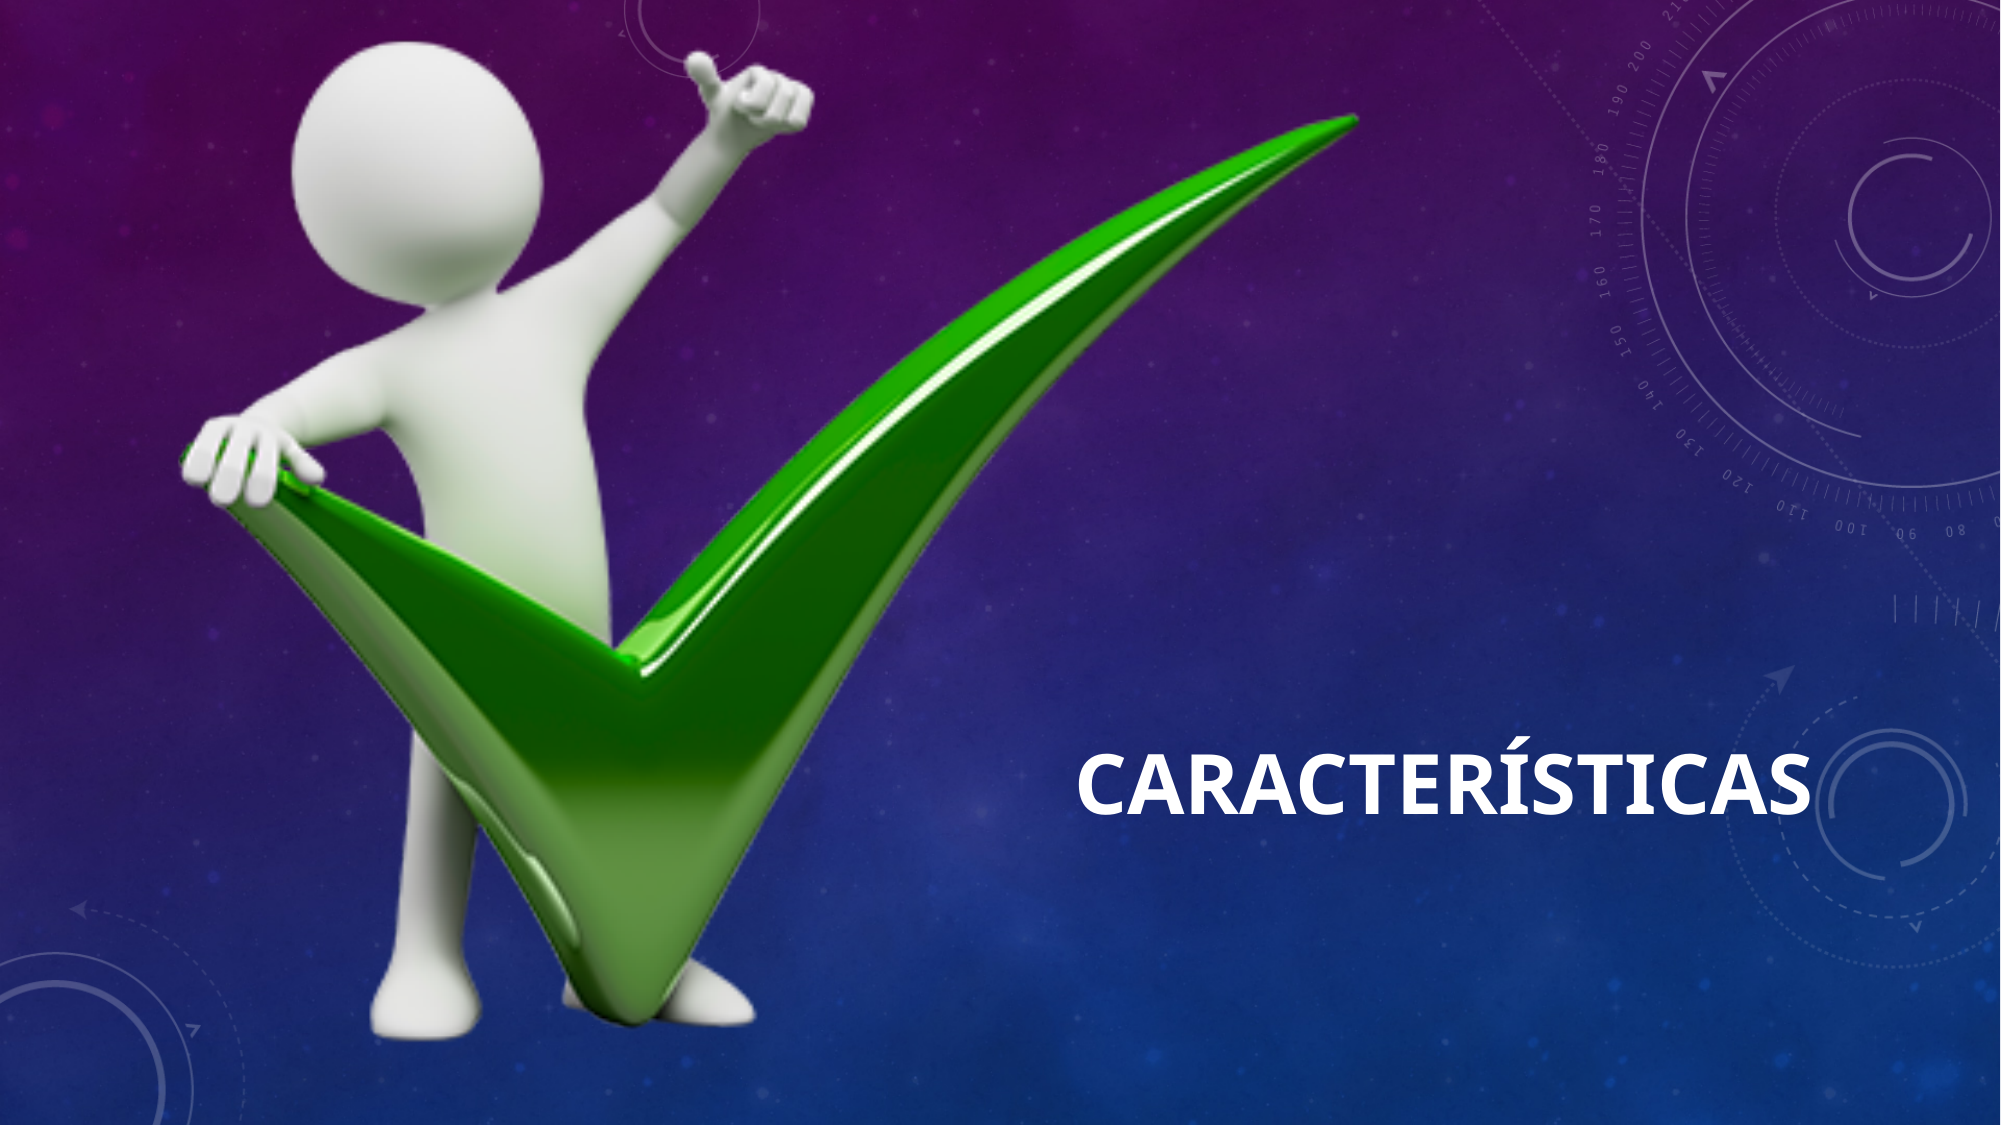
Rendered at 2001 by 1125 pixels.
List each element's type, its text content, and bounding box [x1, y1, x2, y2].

picture [0, 0, 2001, 1125]
title Características [1497, 563, 1937, 998]
